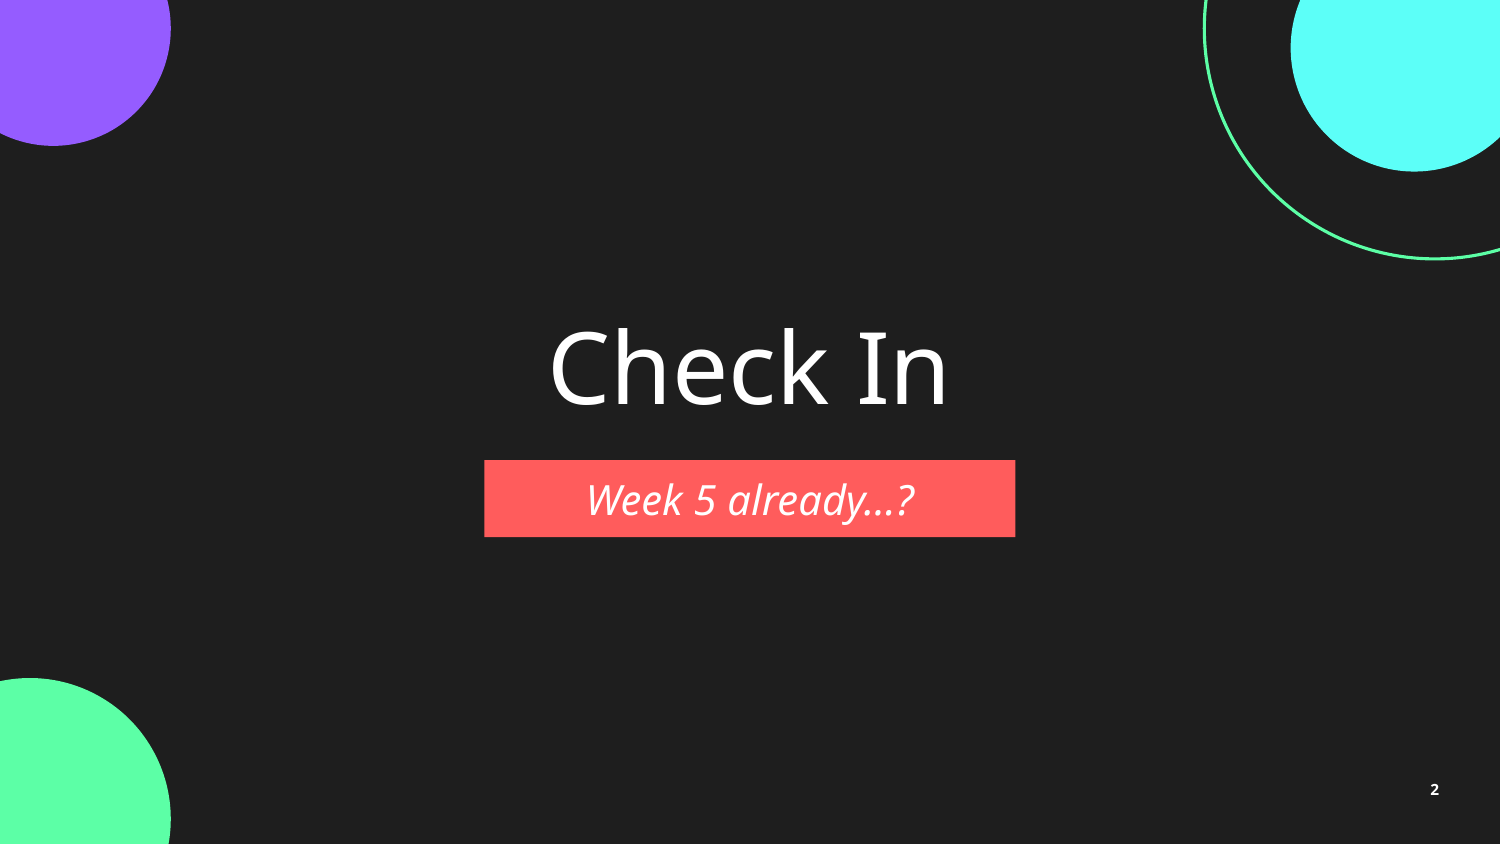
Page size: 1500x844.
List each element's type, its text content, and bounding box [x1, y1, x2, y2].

slide_number 2 [1389, 764, 1480, 816]
subtitle Week 5 already…? [484, 460, 1016, 538]
title Check In [253, 289, 1247, 440]
